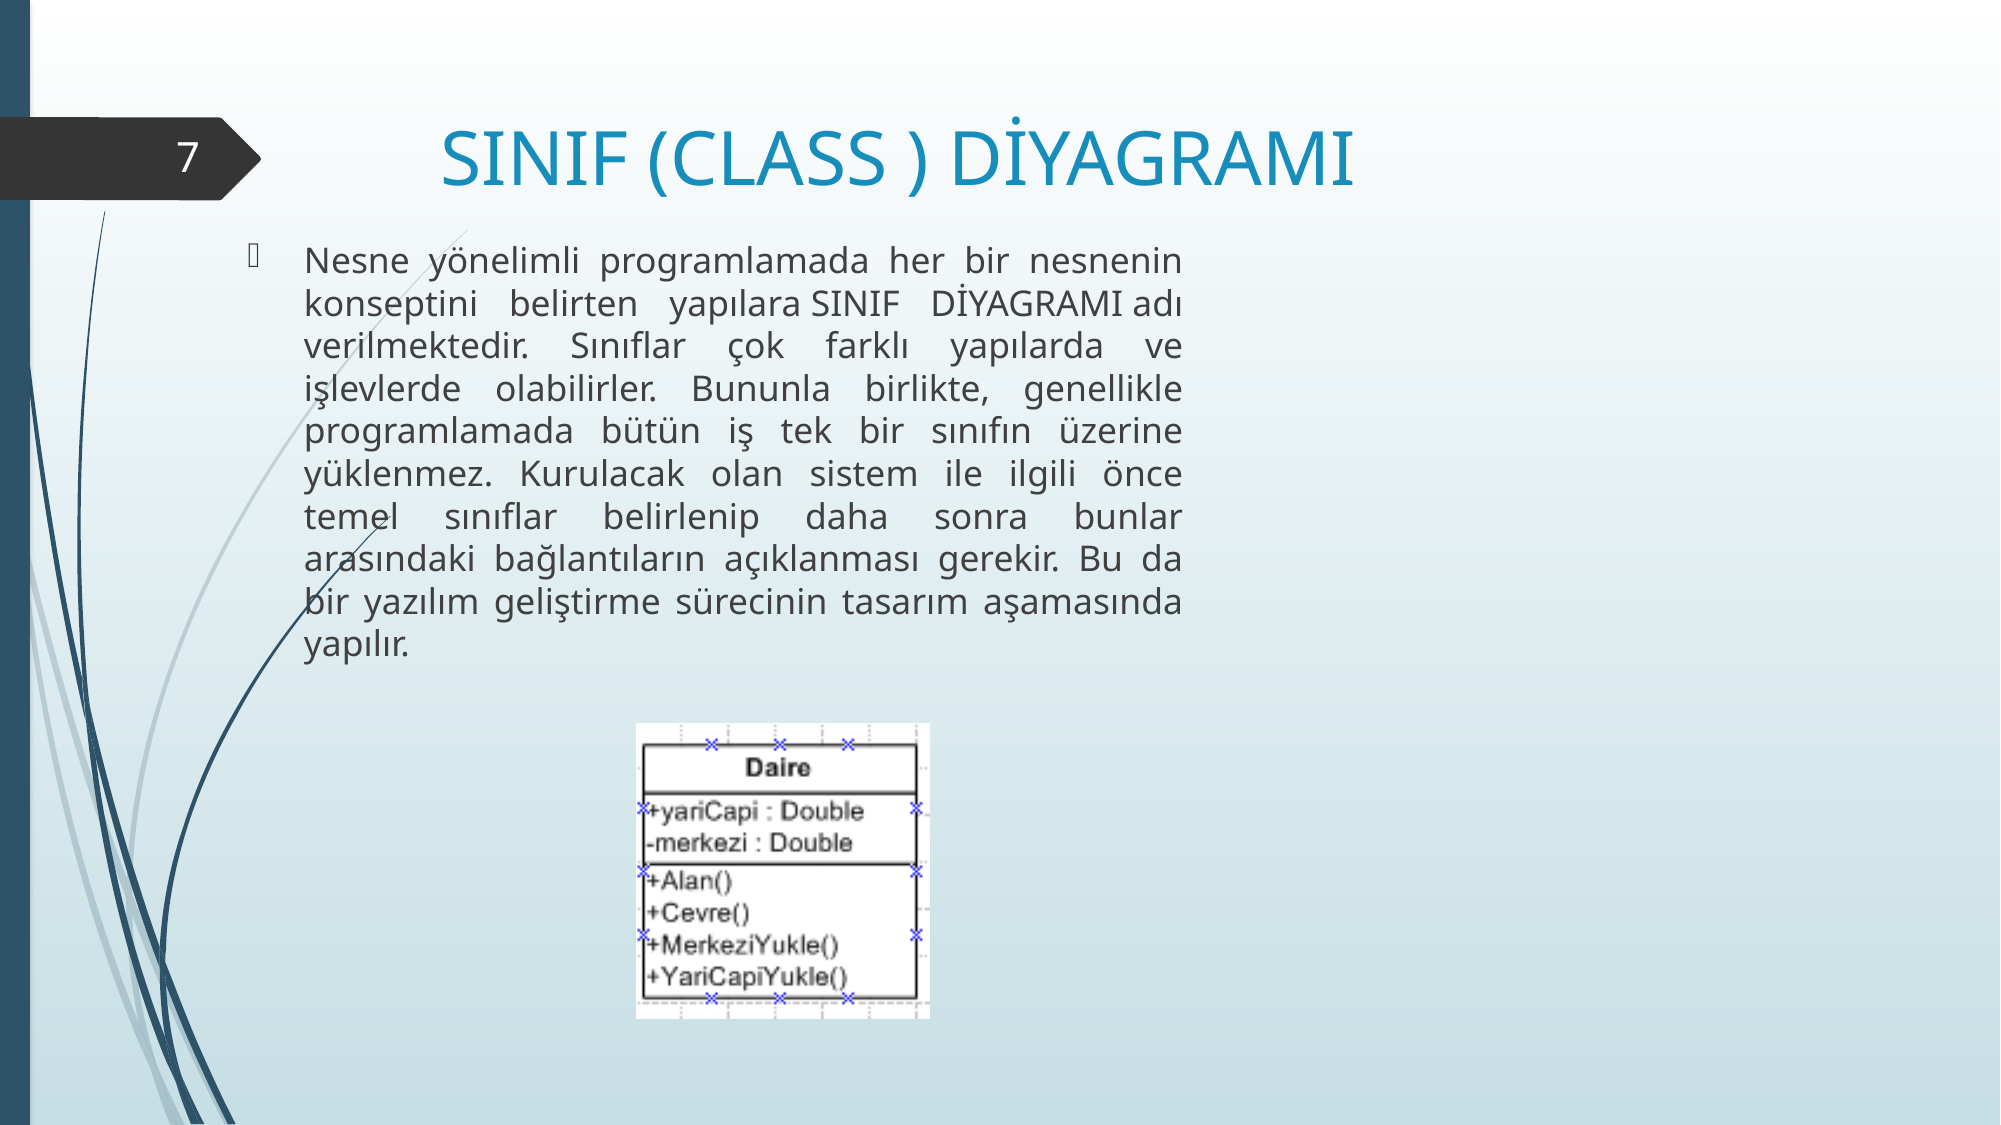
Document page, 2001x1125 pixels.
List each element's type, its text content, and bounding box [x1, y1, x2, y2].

list Nesne yönelimli programlamada her bir nesnenin konseptini belirten yapılara SINIF DİYAGRAMI adı verilmektedir. Sınıflar çok farklı yapılarda ve işlevlerde olabilirler. Bununla birlikte, genellikle programlamada bütün iş tek bir sınıfın üzerine yüklenmez. Kurulacak olan sistem ile ilgili önce temel sınıflar belirlenip daha sonra bunlar arasındaki bağlantıların açıklanması gerekir. Bu da bir yazılım geliştirme sürecinin tasarım aşamasında yapılır. [232, 230, 1199, 1111]
picture [636, 722, 931, 1020]
slide_number 7 [87, 129, 216, 190]
title SINIF (CLASS ) DİYAGRAMI [425, 102, 1888, 313]
